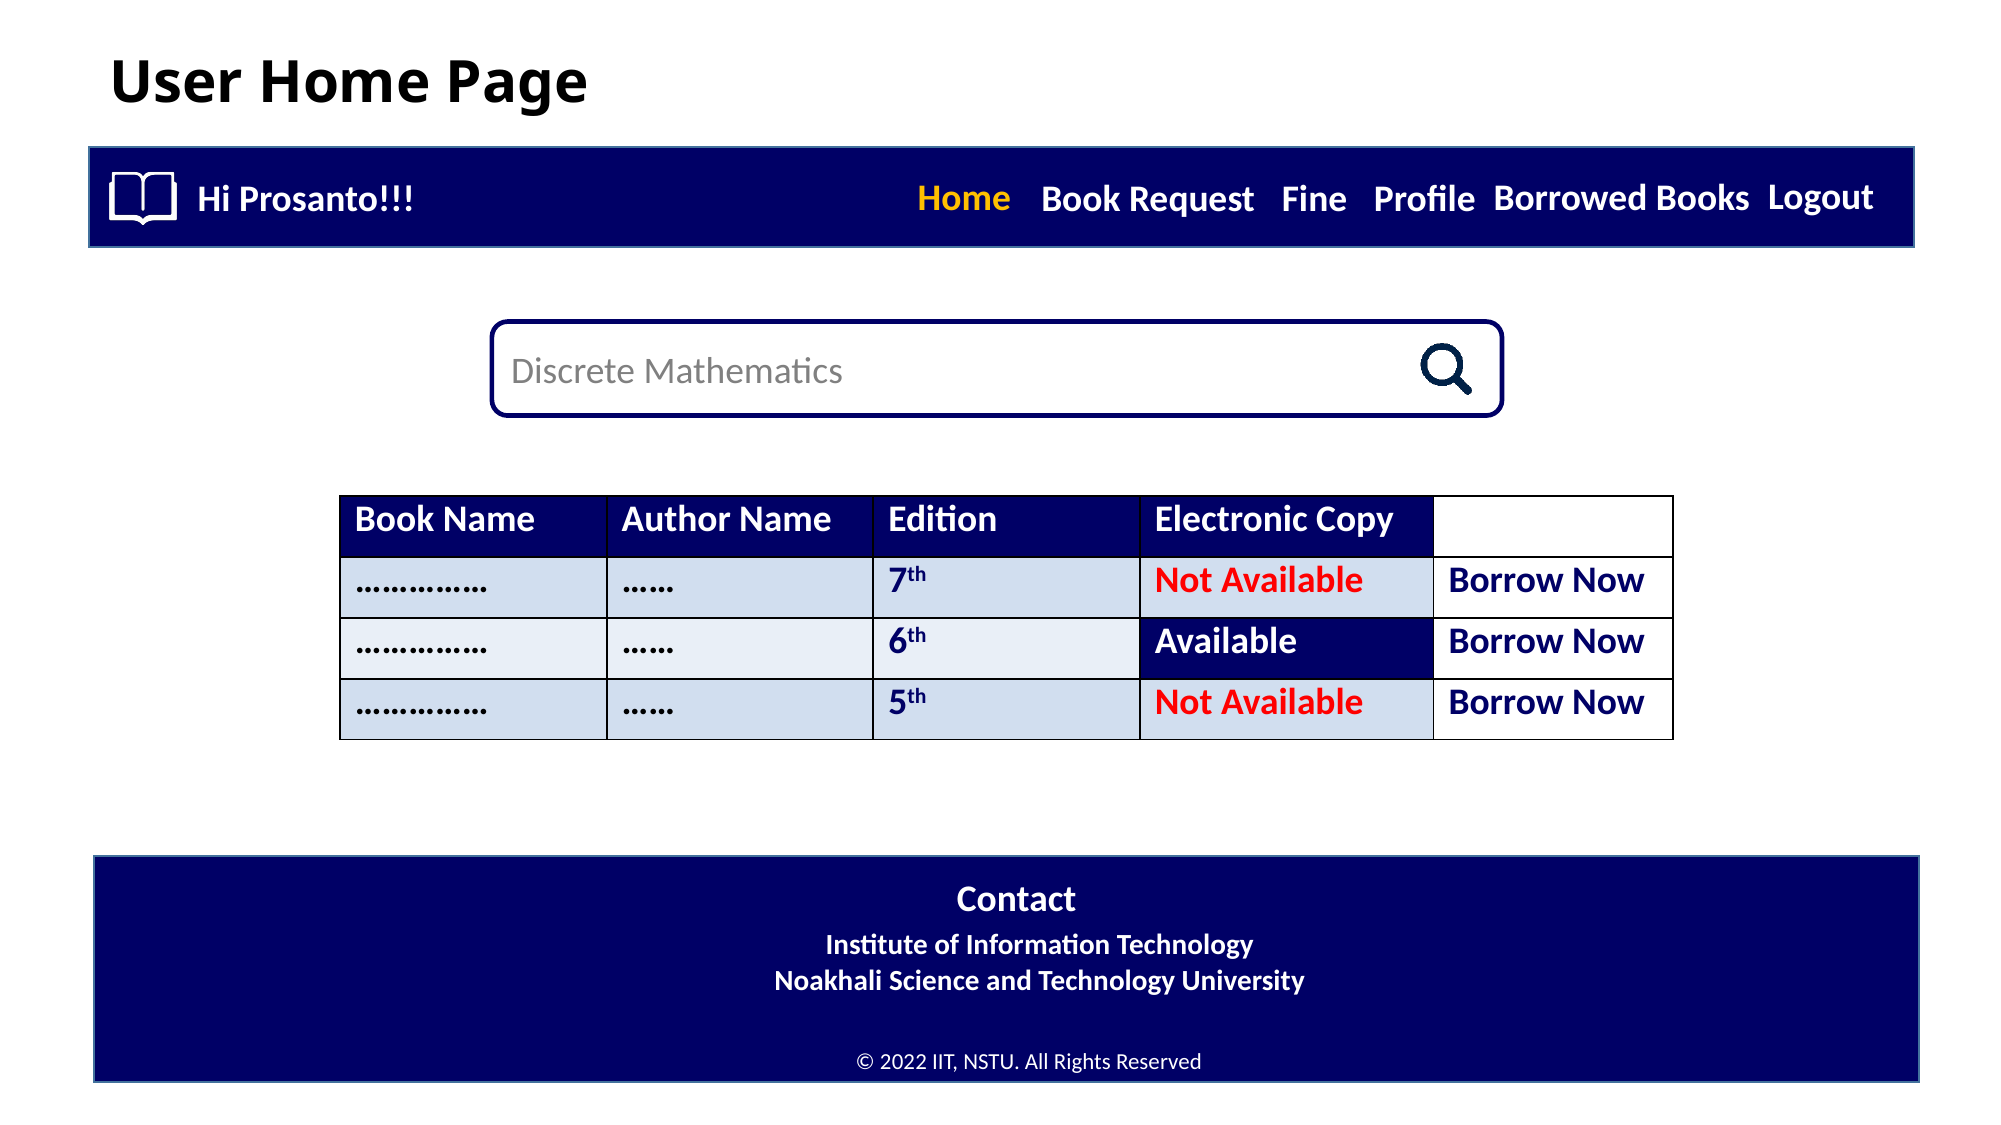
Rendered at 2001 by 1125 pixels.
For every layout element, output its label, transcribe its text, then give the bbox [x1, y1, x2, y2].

table_cell …………… [341, 680, 606, 739]
table_header Edition [874, 497, 1139, 556]
text_box Contact [942, 866, 1092, 918]
text_box Hi Prosanto!!! [182, 166, 431, 227]
table_header [1434, 497, 1672, 556]
table_cell 5th [874, 680, 1139, 739]
picture [1412, 334, 1480, 403]
title User Home Page [94, 47, 677, 121]
table_cell …………… [341, 558, 606, 617]
text_box Home [902, 165, 1027, 225]
table_cell Borrow Now [1434, 558, 1672, 617]
table_cell …… [608, 619, 872, 678]
table_cell Available [1141, 619, 1433, 678]
text_box [88, 146, 1915, 248]
text_box Fine [1267, 166, 1359, 227]
table_cell …… [608, 680, 872, 739]
table_header Electronic Copy [1141, 497, 1433, 556]
text_box © 2022 IIT, NSTU. All Rights Reserved [836, 1038, 1222, 1082]
table_cell Not Available [1141, 680, 1433, 739]
picture [108, 164, 177, 233]
table_cell 6th [874, 619, 1139, 678]
table_header Book Name [341, 497, 606, 556]
text_box Institute of Information Technology Noakhali Science and Technology University [689, 918, 1391, 1004]
table_cell …………… [341, 619, 606, 678]
table_cell Not Available [1141, 558, 1433, 617]
text_box [93, 855, 1920, 1083]
table_cell Borrow Now [1434, 680, 1672, 739]
table_header Author Name [608, 497, 872, 556]
text_box Logout [1753, 164, 1890, 225]
table_cell …… [608, 558, 872, 617]
text_box Book Request [1026, 166, 1267, 227]
text_box Borrowed Books [1478, 165, 1777, 225]
text_box Discrete Mathematics [490, 320, 1504, 417]
table_cell Borrow Now [1434, 619, 1672, 678]
table_cell 7th [874, 558, 1139, 617]
text_box Profile [1359, 166, 1491, 227]
